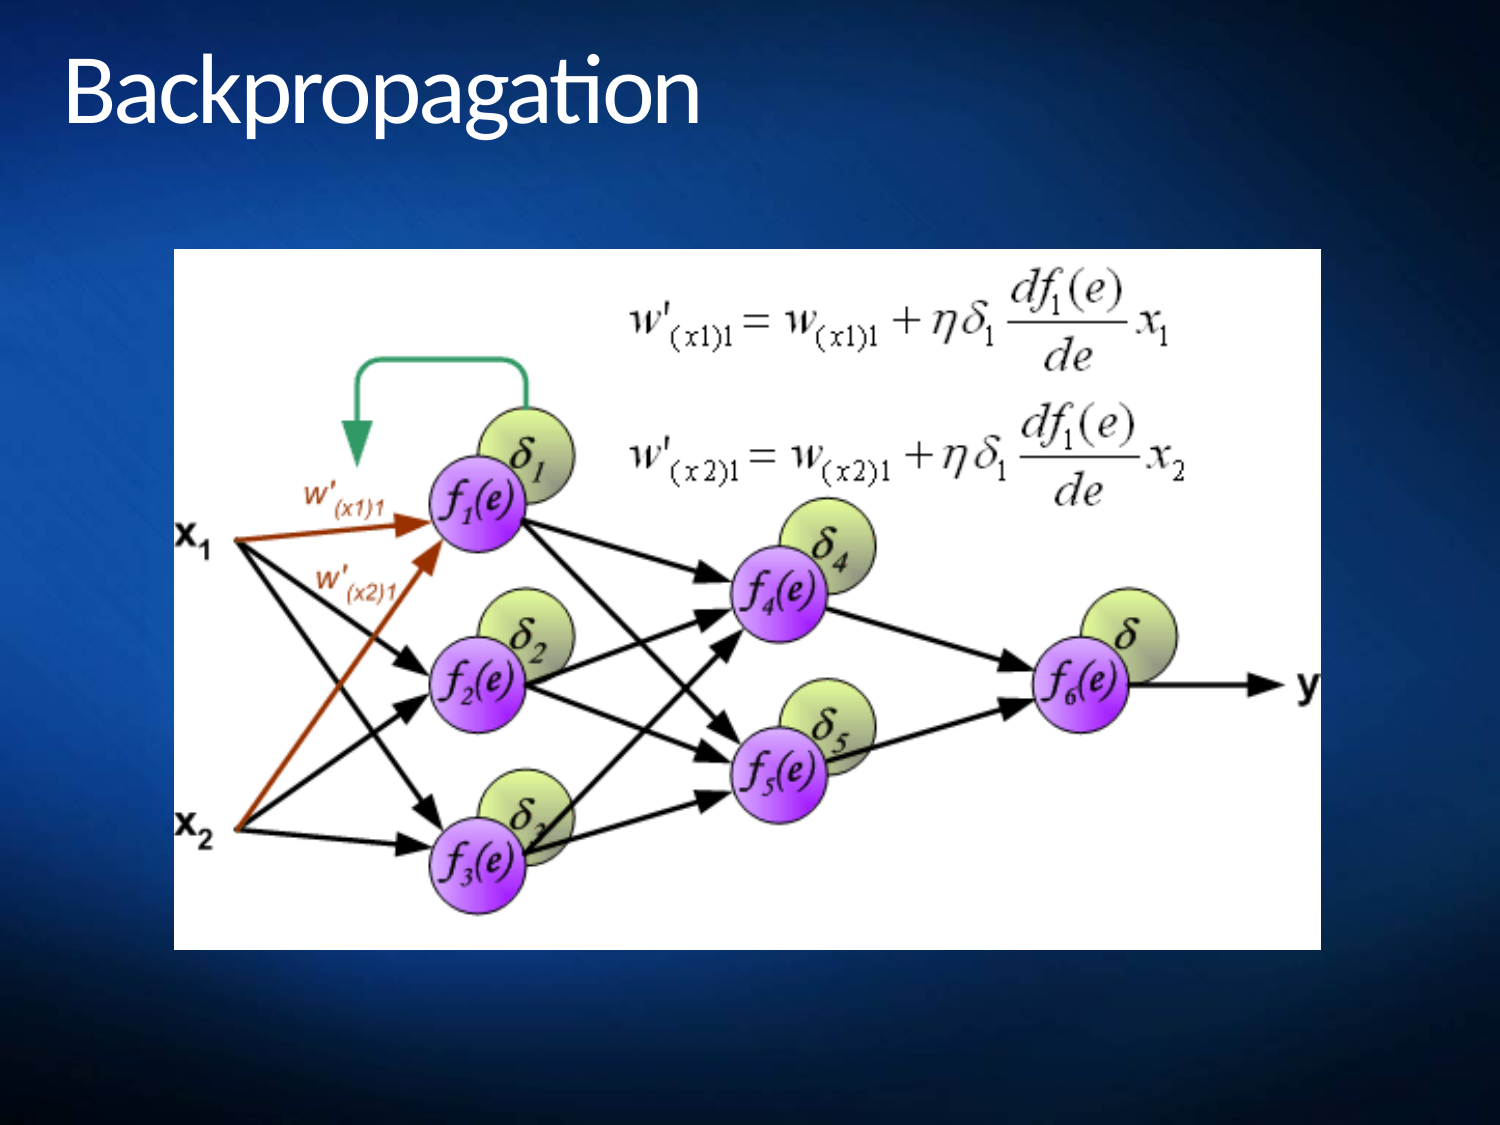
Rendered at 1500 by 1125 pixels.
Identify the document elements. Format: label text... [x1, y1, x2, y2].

picture [0, 0, 1500, 1125]
title Backpropagation [62, 37, 1438, 147]
